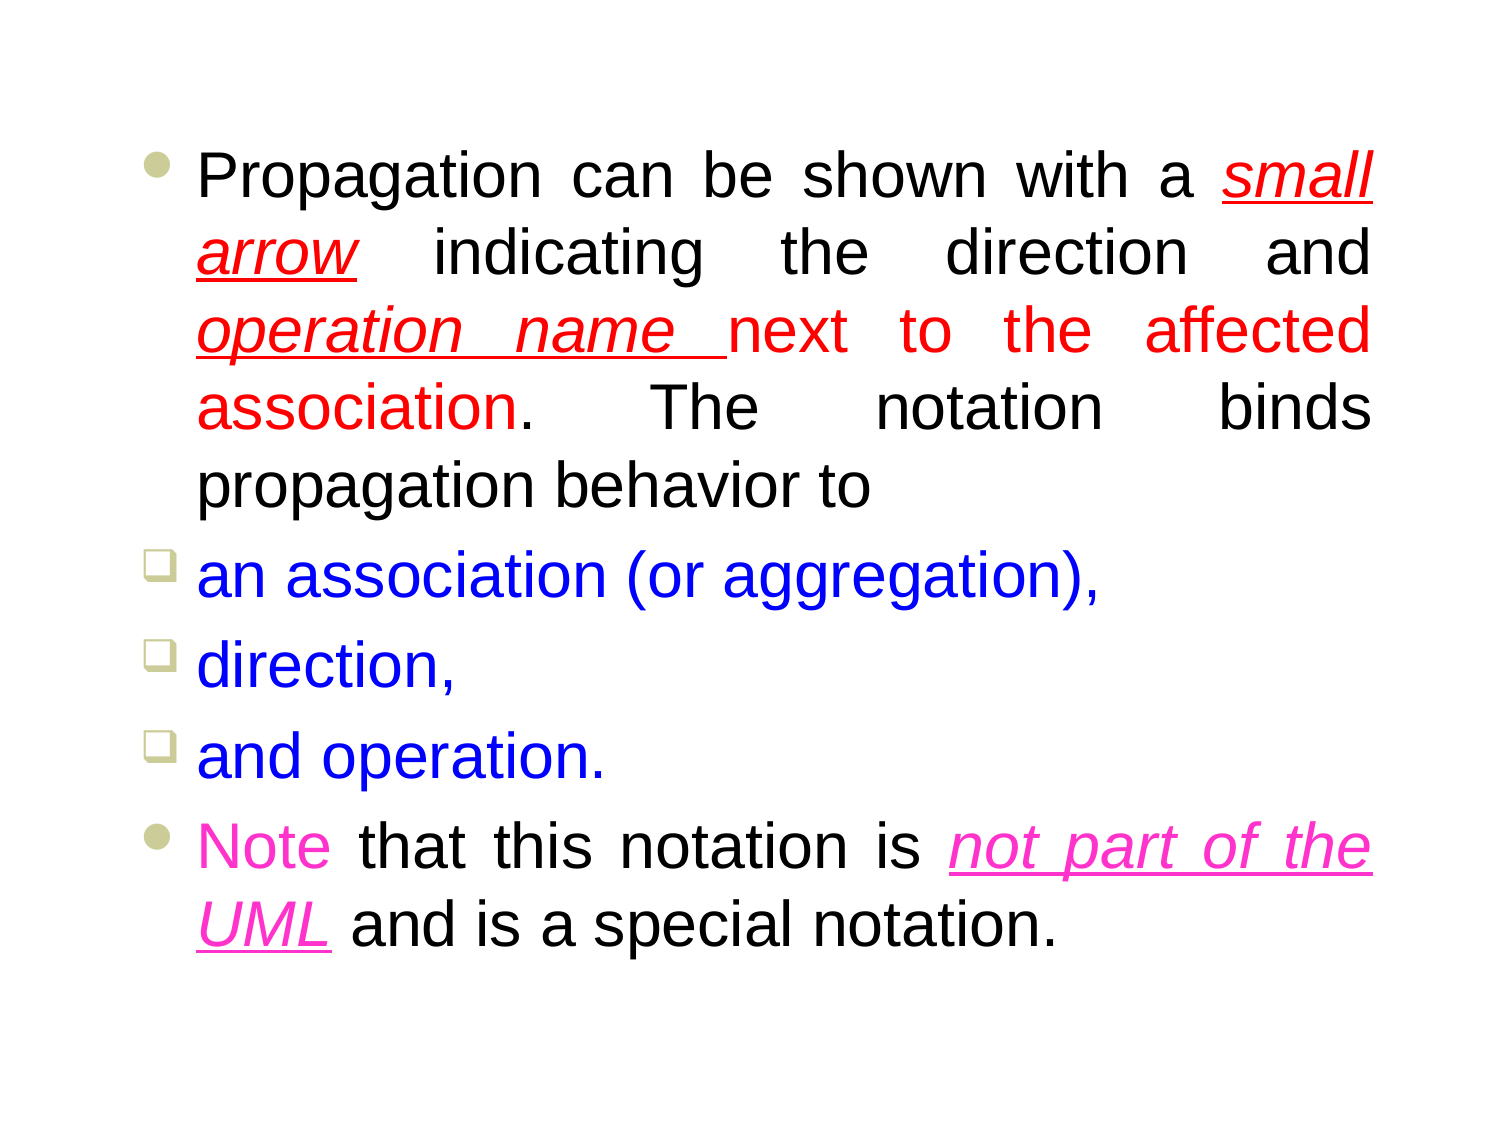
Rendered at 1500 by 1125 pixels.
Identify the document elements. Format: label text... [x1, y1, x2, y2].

list Propagation can be shown with a small arrow indicating the direction and operation name next to the affected association. The notation binds propagation behavior to an association (or aggregation), direction, and operation. Note that this notation is not part of the UML and is a special notation. [125, 125, 1388, 1075]
